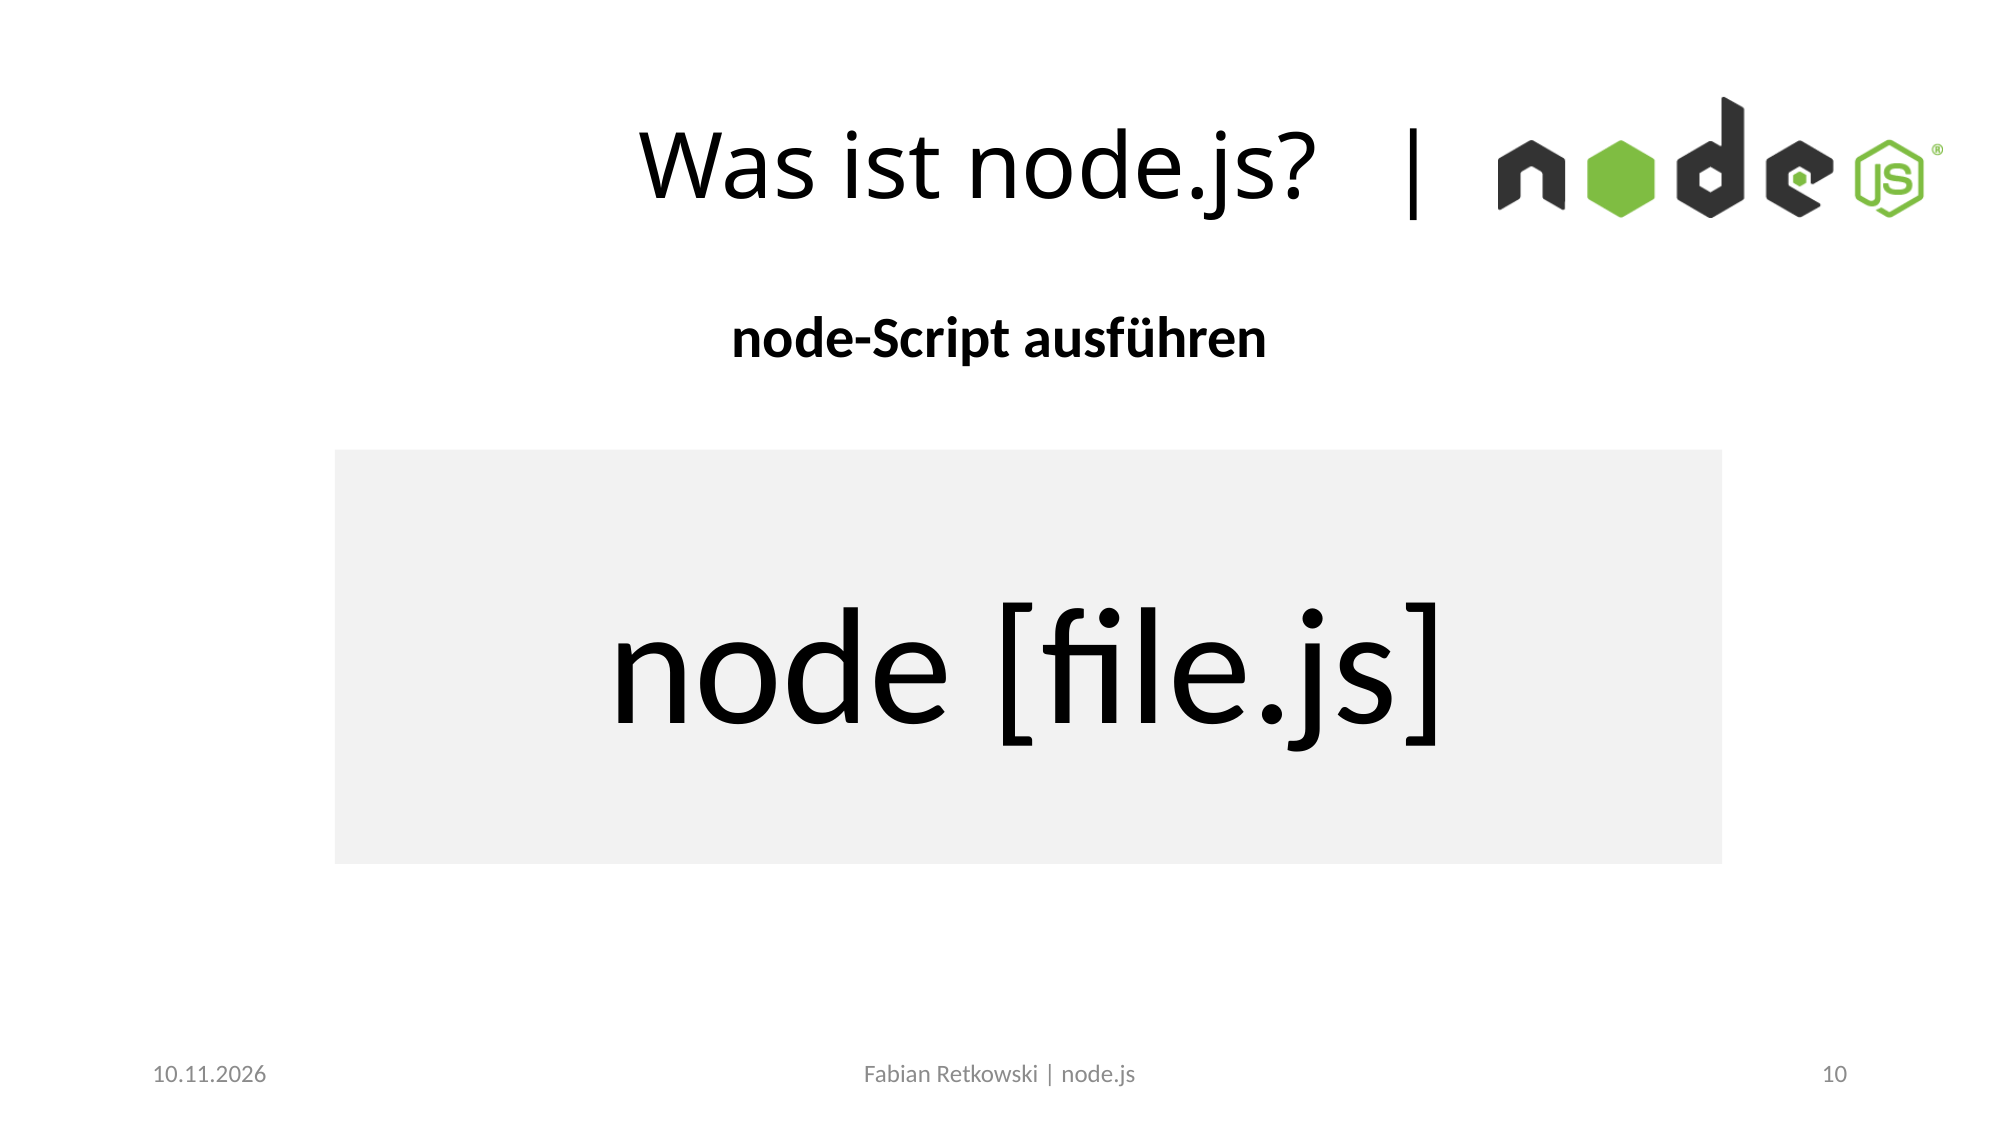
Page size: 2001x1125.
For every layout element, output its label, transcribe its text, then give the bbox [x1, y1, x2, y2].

list node-Script ausführen [137, 299, 1863, 1014]
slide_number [137, 1042, 588, 1103]
text_box node [file.js] [334, 449, 1723, 865]
title Was ist node.js? | [137, 59, 1455, 278]
footer Fabian Retkowski | node.js [662, 1042, 1338, 1103]
picture [1498, 38, 1943, 278]
slide_number 10 [1412, 1042, 1863, 1103]
